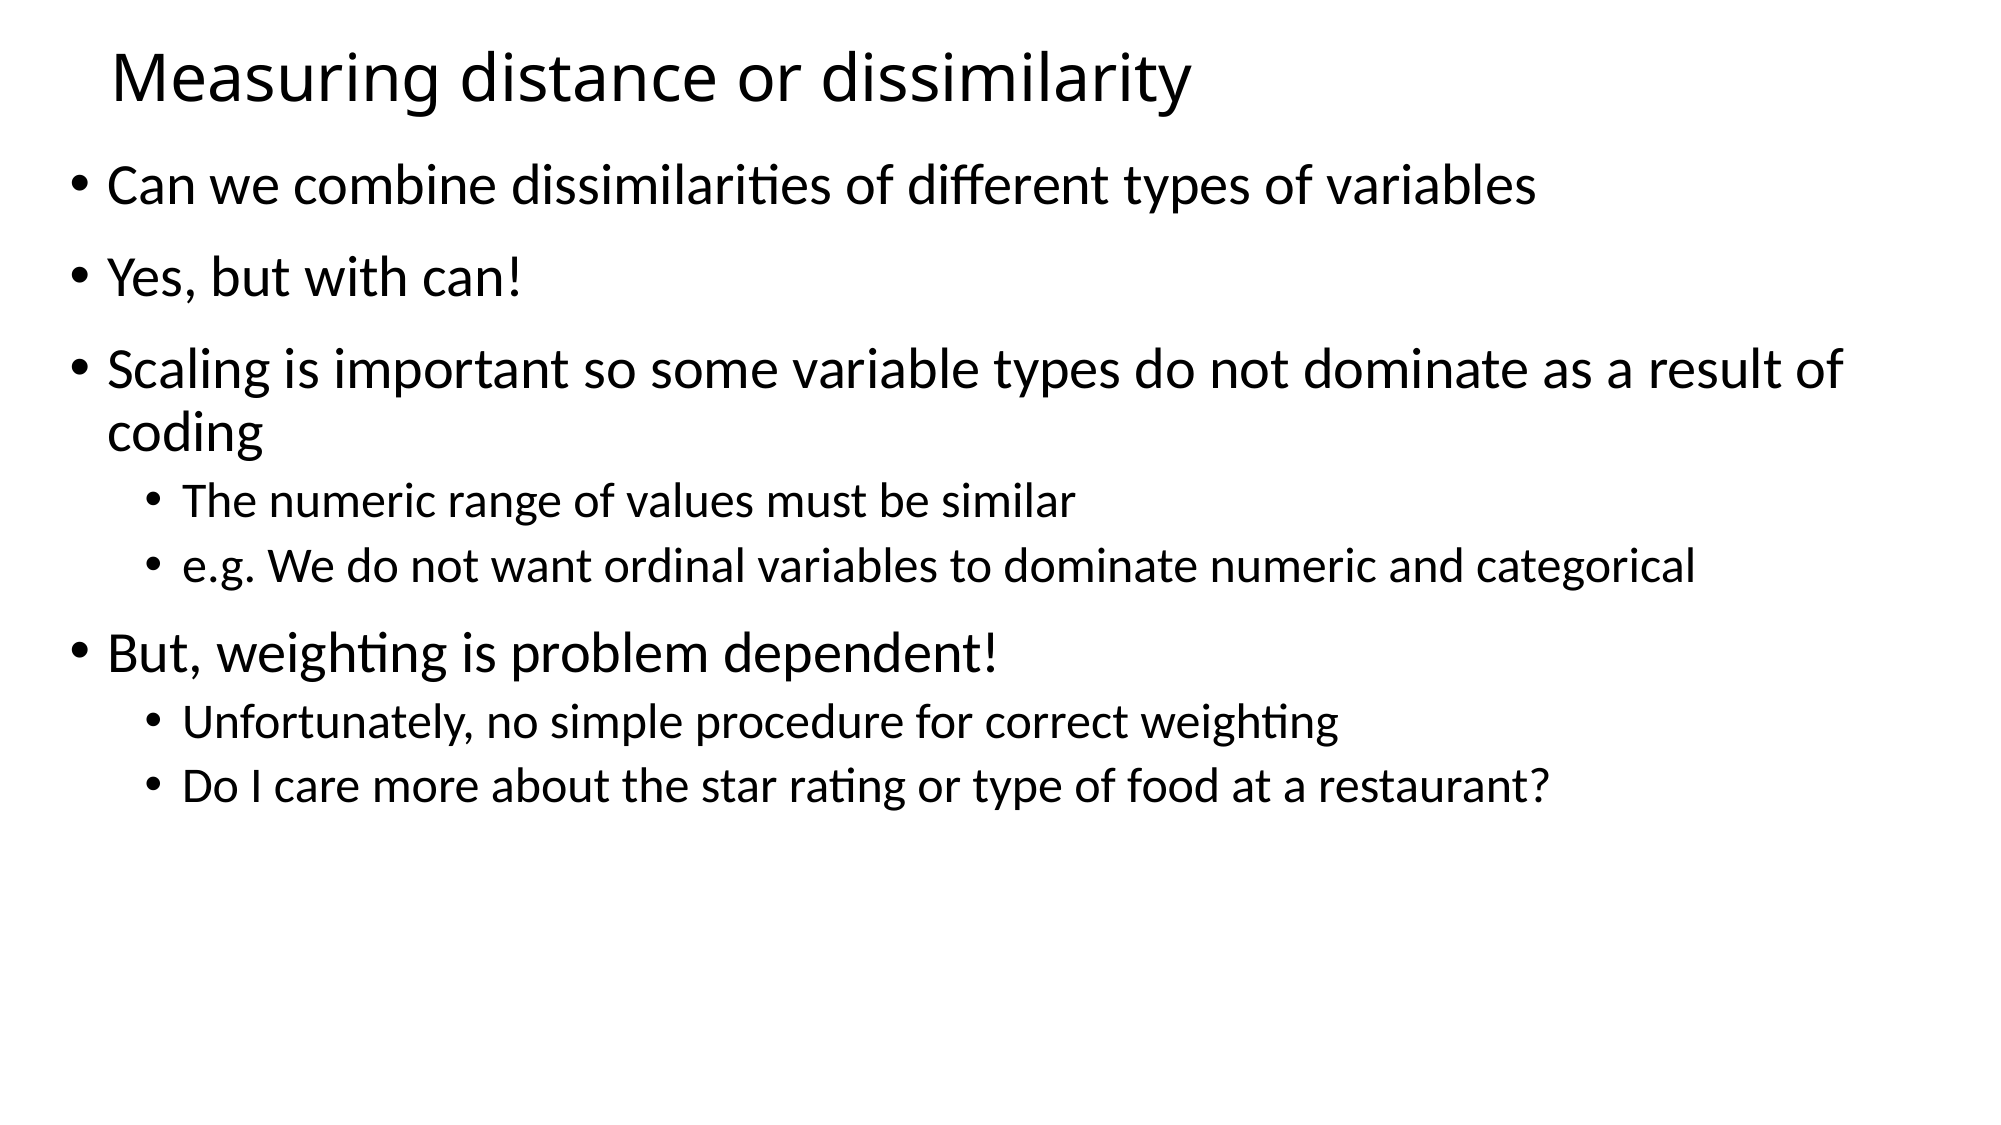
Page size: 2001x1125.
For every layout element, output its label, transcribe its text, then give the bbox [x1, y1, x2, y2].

title Measuring distance or dissimilarity [95, 36, 1821, 124]
list Can we combine dissimilarities of different types of variables Yes, but with can! Scaling is important so some variable types do not dominate as a result of coding The numeric range of values must be similar e.g. We do not want ordinal variables to dominate numeric and categorical But, weighting is problem dependent! Unfortunately, no simple procedure for correct weighting Do I care more about the star rating or type of food at a restaurant? [54, 146, 1946, 1082]
